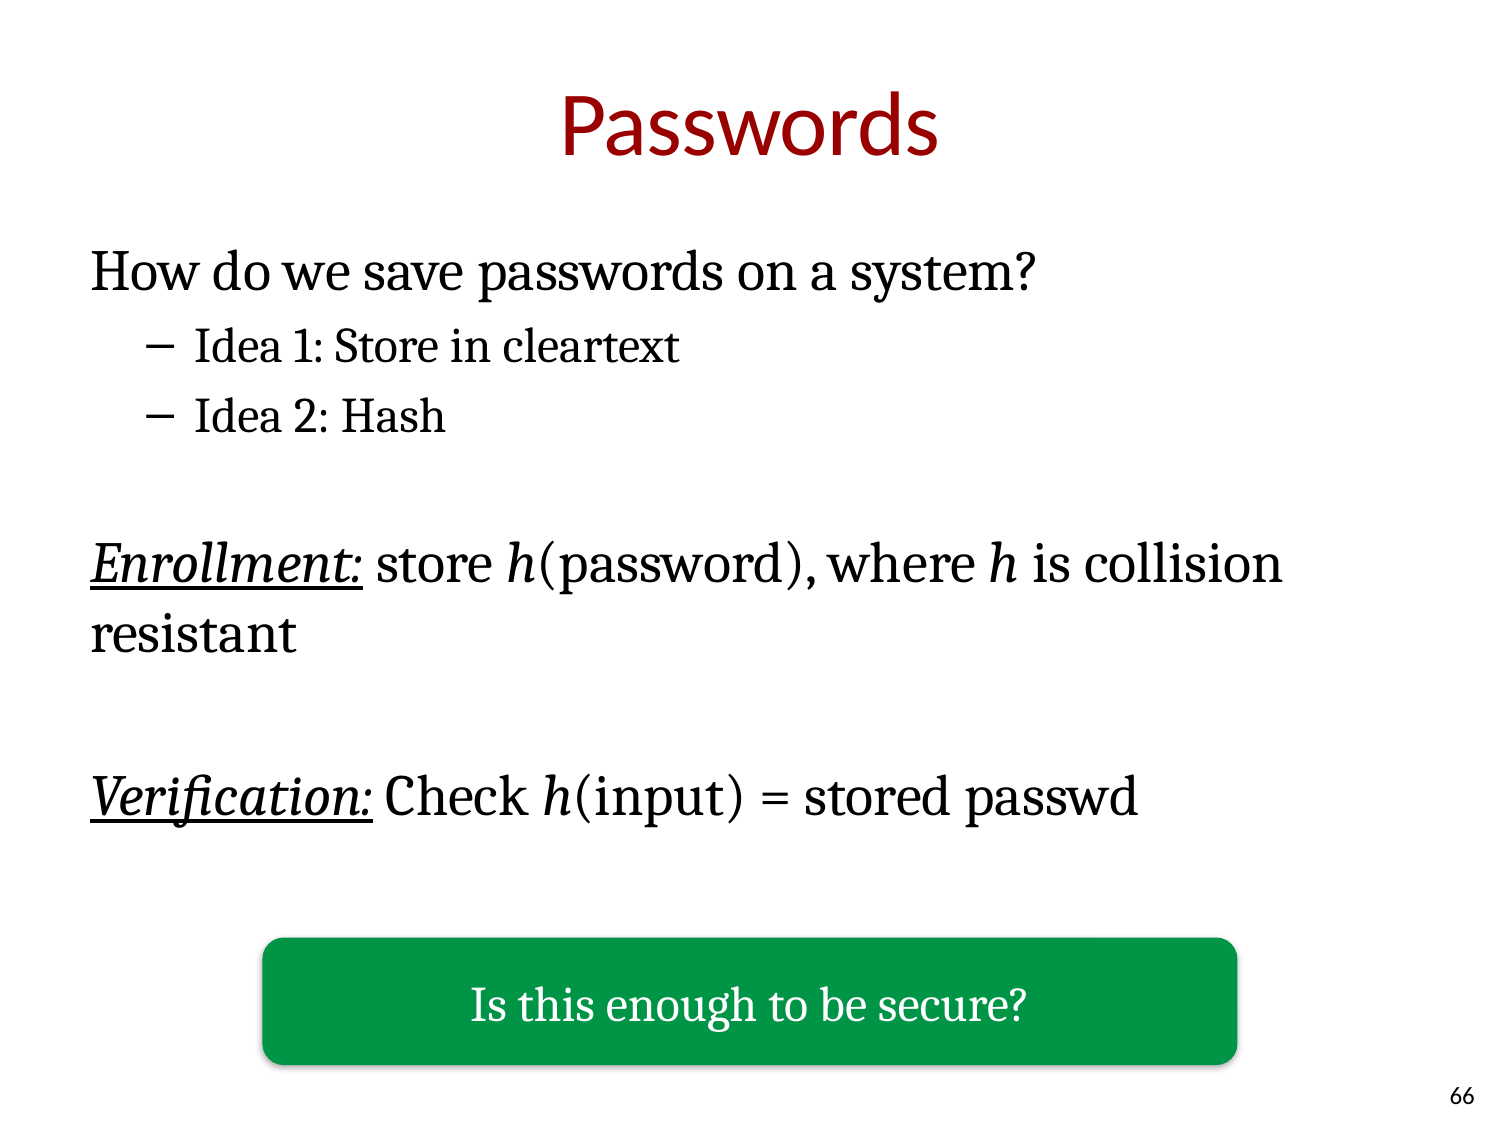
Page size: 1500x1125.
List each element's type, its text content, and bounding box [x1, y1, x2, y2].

text_box Is this enough to be secure? [261, 936, 1239, 1066]
slide_number 66 [1125, 1065, 1475, 1125]
list How do we save passwords on a system? Idea 1: Store in cleartext Idea 2: Hash Enrollment: store h(password), where h is collision resistant Verification: Check h(input) = stored passwd [75, 224, 1425, 1005]
title Passwords [75, 24, 1425, 213]
